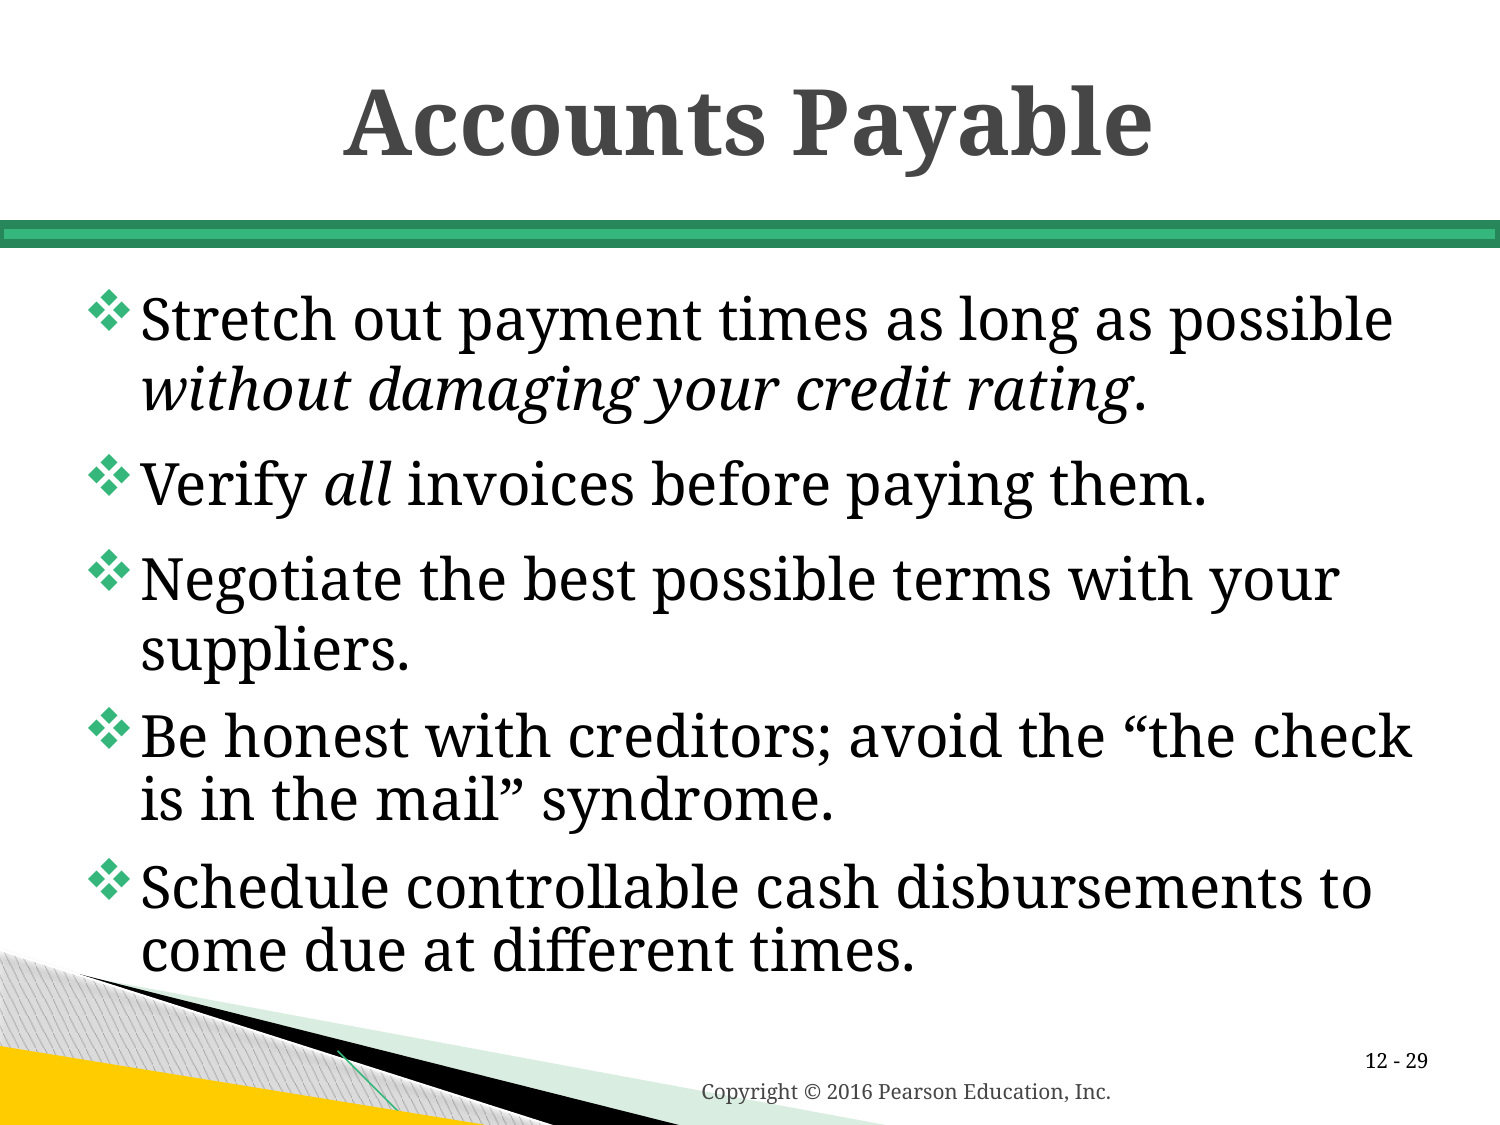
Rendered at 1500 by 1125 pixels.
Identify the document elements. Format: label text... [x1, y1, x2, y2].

list Stretch out payment times as long as possible without damaging your credit rating. Verify all invoices before paying them. Negotiate the best possible terms with your suppliers. Be honest with creditors; avoid the “the check is in the mail” syndrome. Schedule controllable cash disbursements to come due at different times. [49, 274, 1451, 1013]
title Accounts Payable [0, 24, 1500, 213]
footer Copyright © 2016 Pearson Education, Inc. [575, 1051, 1238, 1112]
slide_number 12 - [1350, 1039, 1495, 1118]
